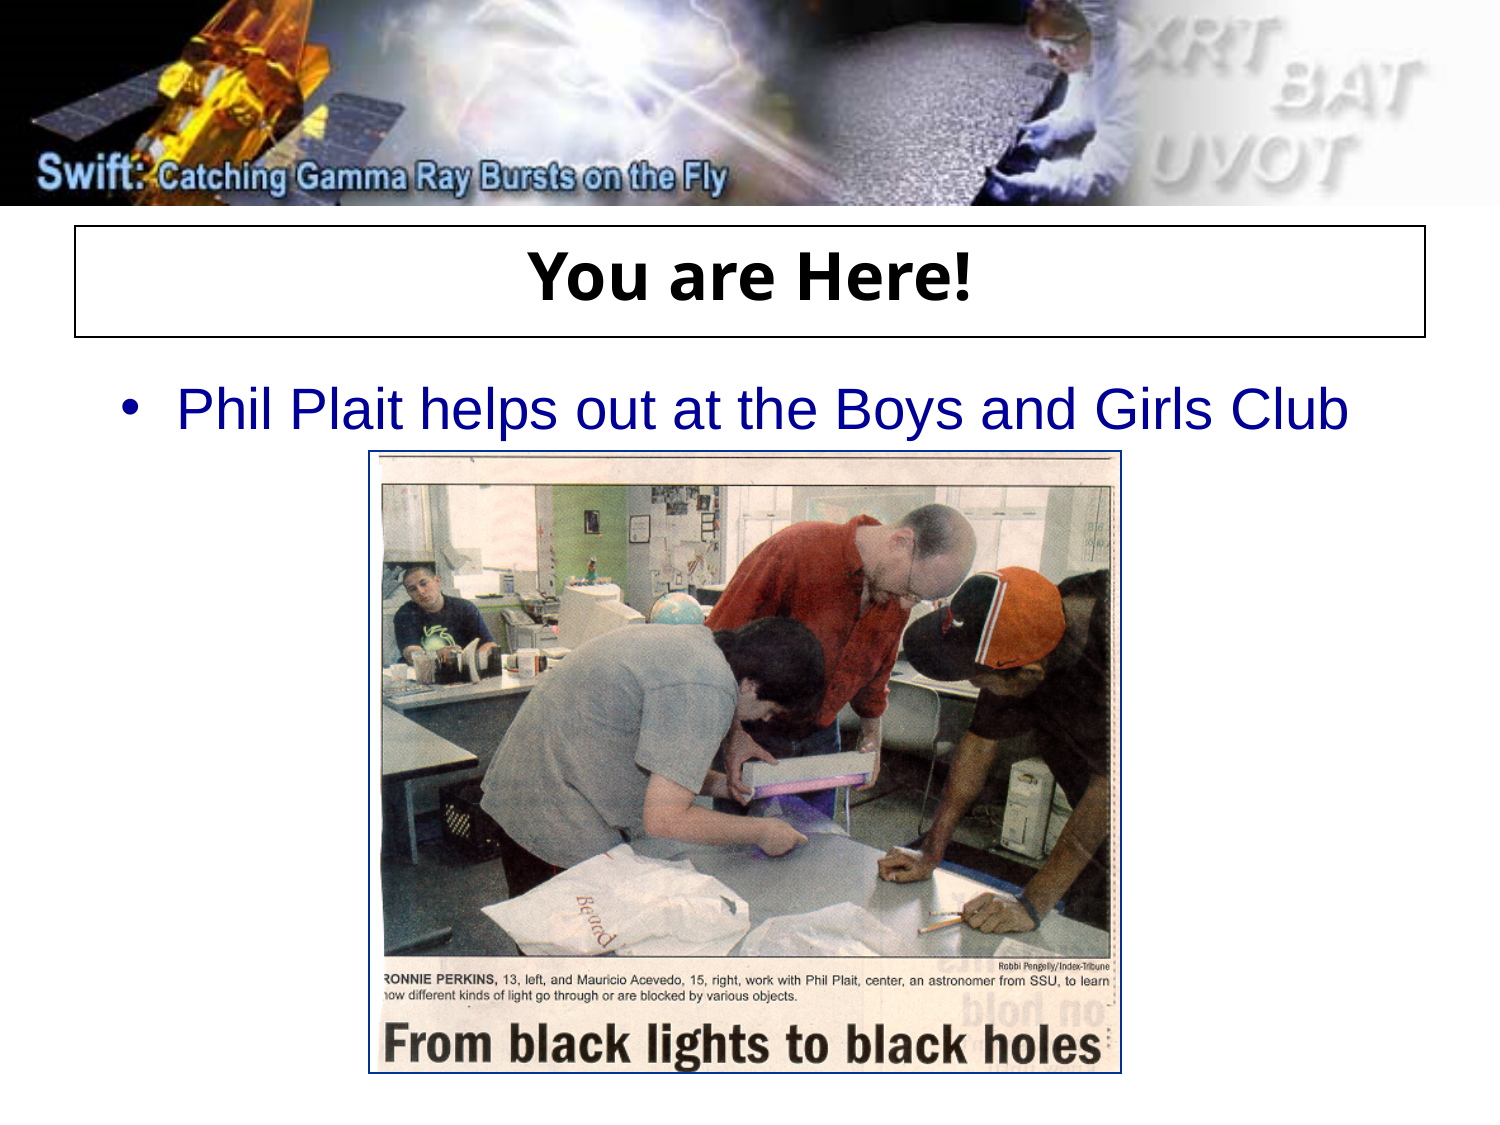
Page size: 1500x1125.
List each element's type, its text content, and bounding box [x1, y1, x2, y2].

picture [0, 0, 1500, 206]
list Phil Plait helps out at the Boys and Girls Club [105, 363, 1428, 476]
picture [369, 451, 1121, 1073]
title You are Here! [75, 226, 1425, 338]
